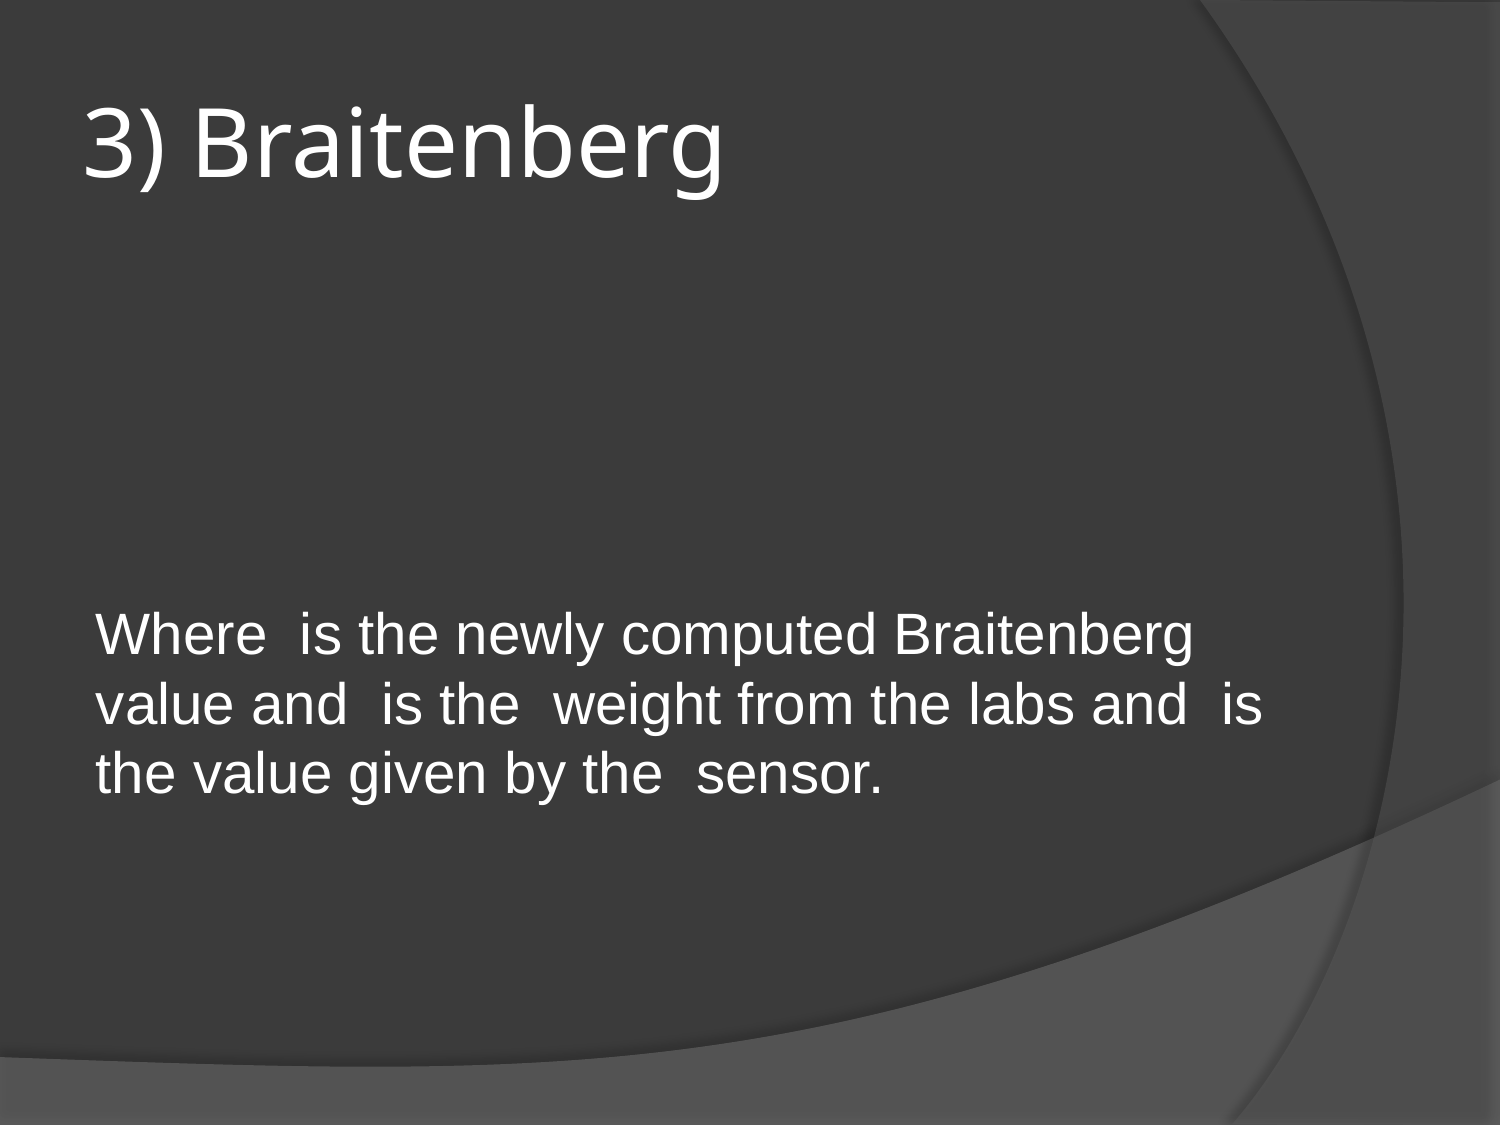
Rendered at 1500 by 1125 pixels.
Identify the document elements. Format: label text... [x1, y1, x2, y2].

title 3) Braitenberg [75, 45, 1300, 233]
